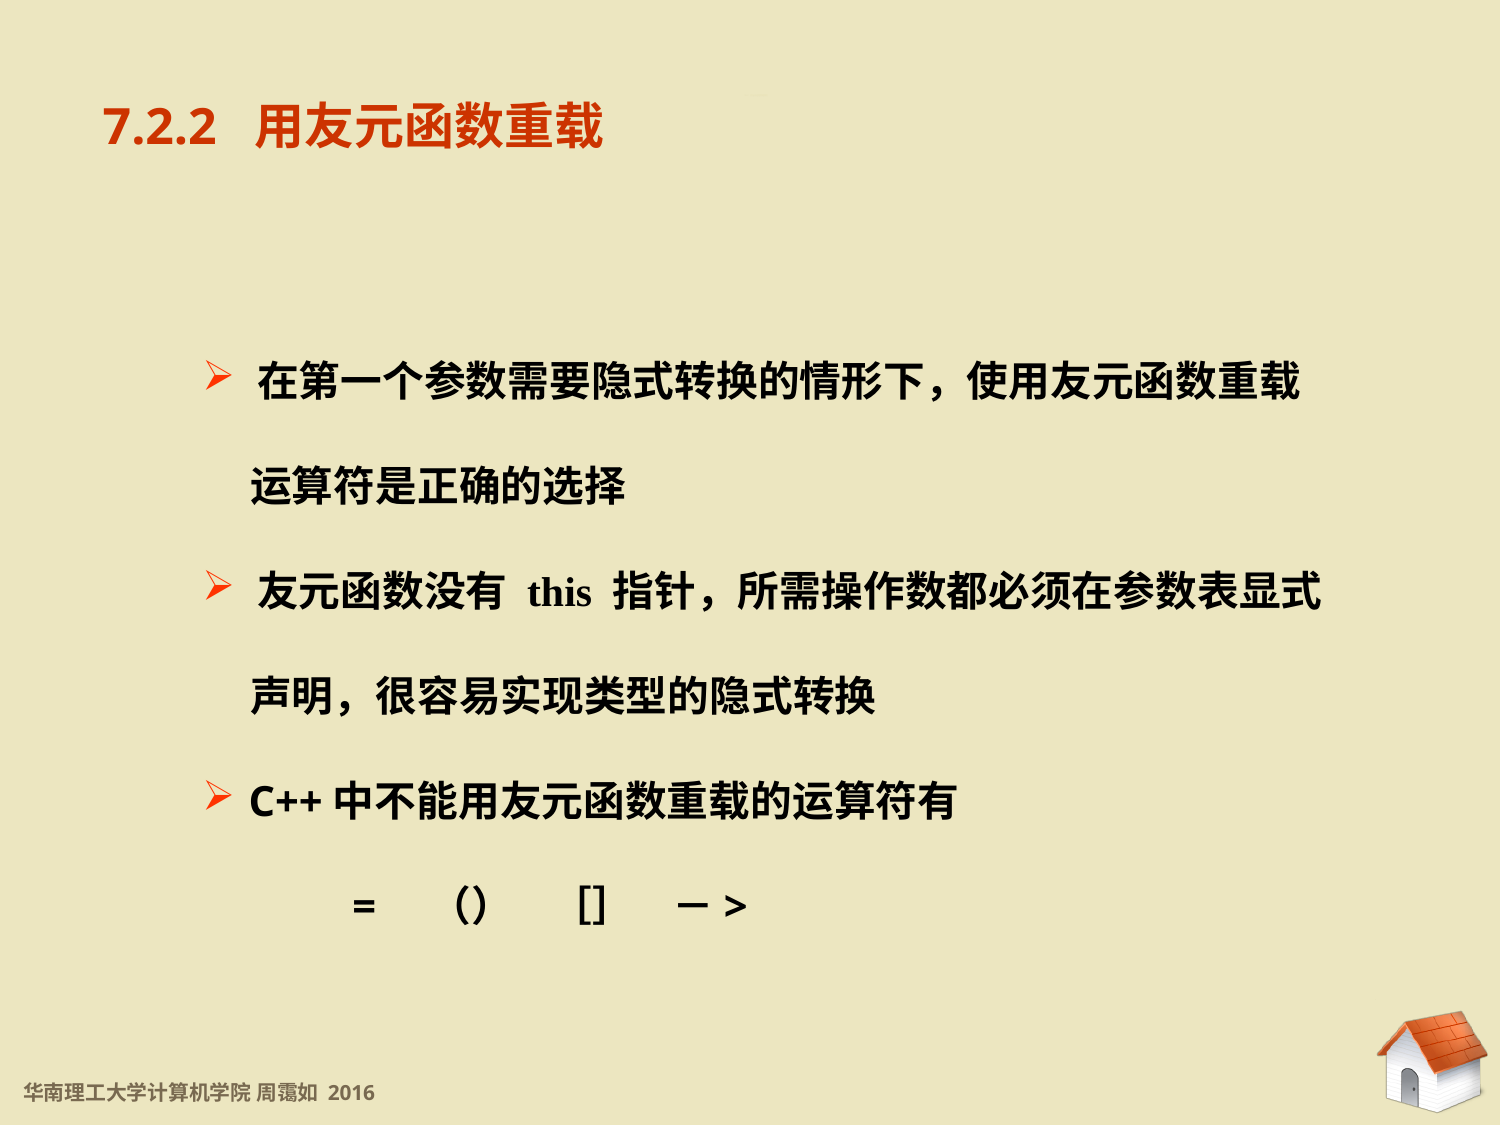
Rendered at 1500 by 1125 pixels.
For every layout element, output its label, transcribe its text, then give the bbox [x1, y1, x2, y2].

title 7.2.2 用友元函数重载算符 [137, 87, 1375, 275]
picture [1375, 999, 1488, 1124]
text_box 在第一个参数需要隐式转换的情形下，使用友元函数重载 运算符是正确的选择 友元函数没有 this 指针，所需操作数都必须在参数表显式 声明，很容易实现类型的隐式转换 C++中不能用友元函数重载的运算符有 = （） ［］ －> [187, 292, 1338, 938]
text_box 7.2.2 用友元函数重载 [87, 75, 1013, 175]
